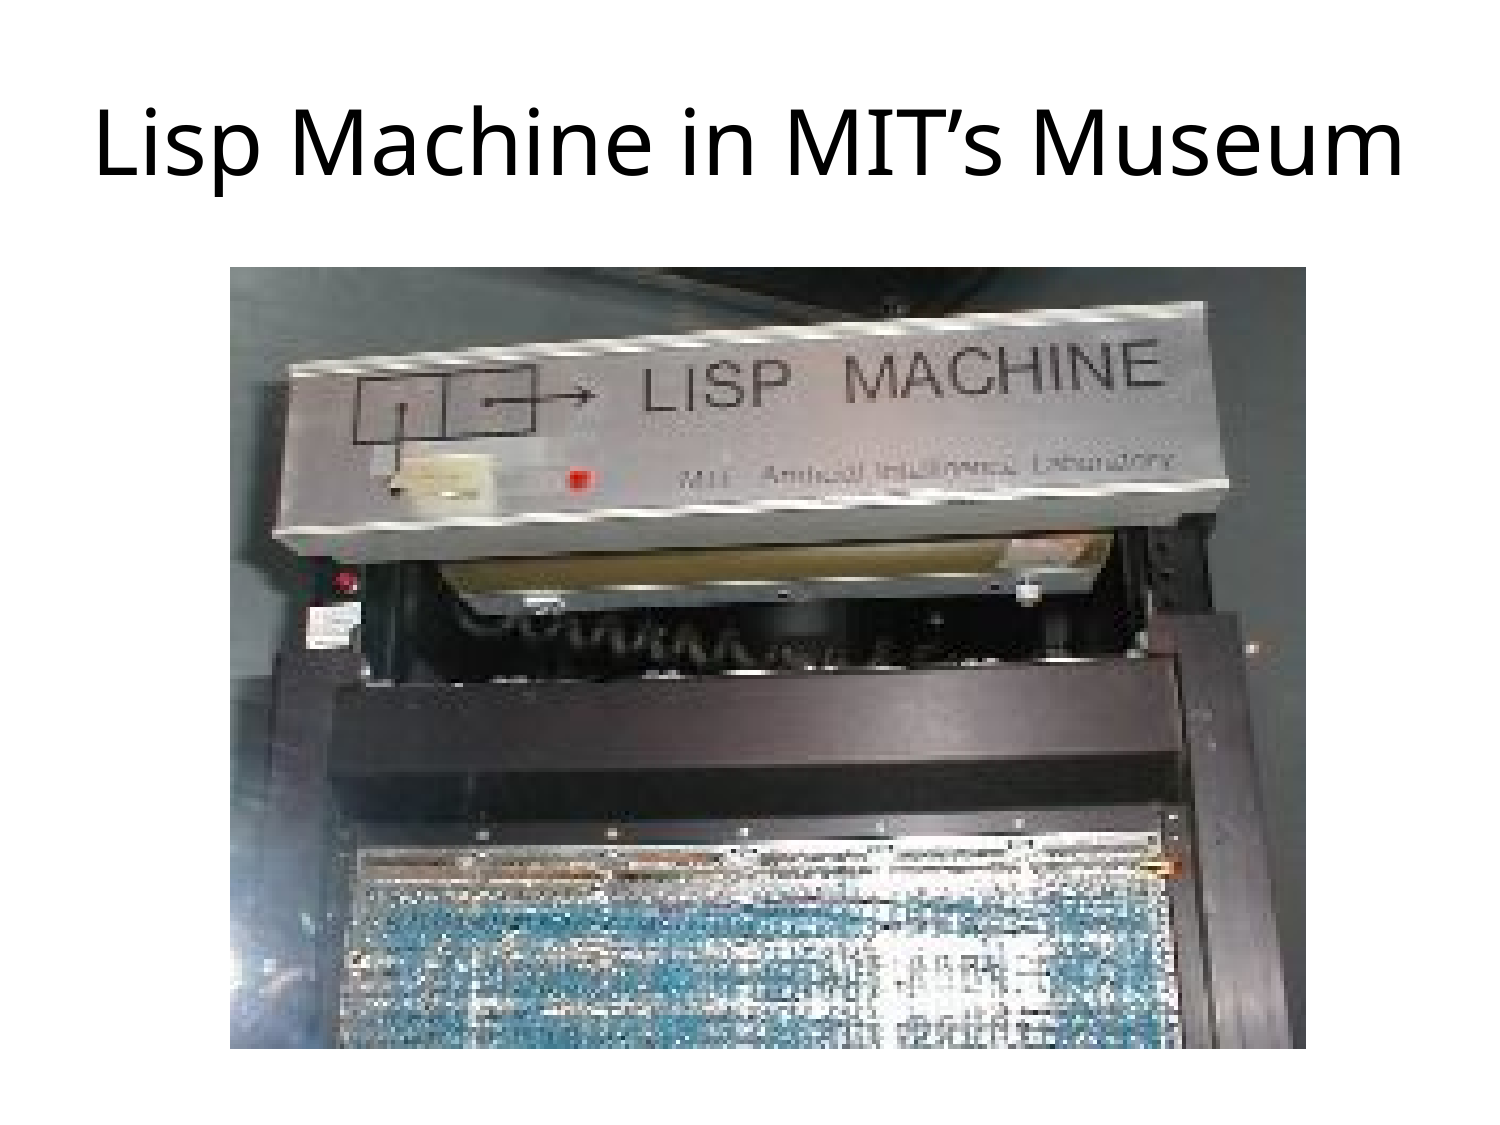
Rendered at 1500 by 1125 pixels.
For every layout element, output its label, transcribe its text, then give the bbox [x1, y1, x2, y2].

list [229, 266, 1306, 1050]
title Lisp Machine in MIT’s Museum [75, 45, 1425, 233]
